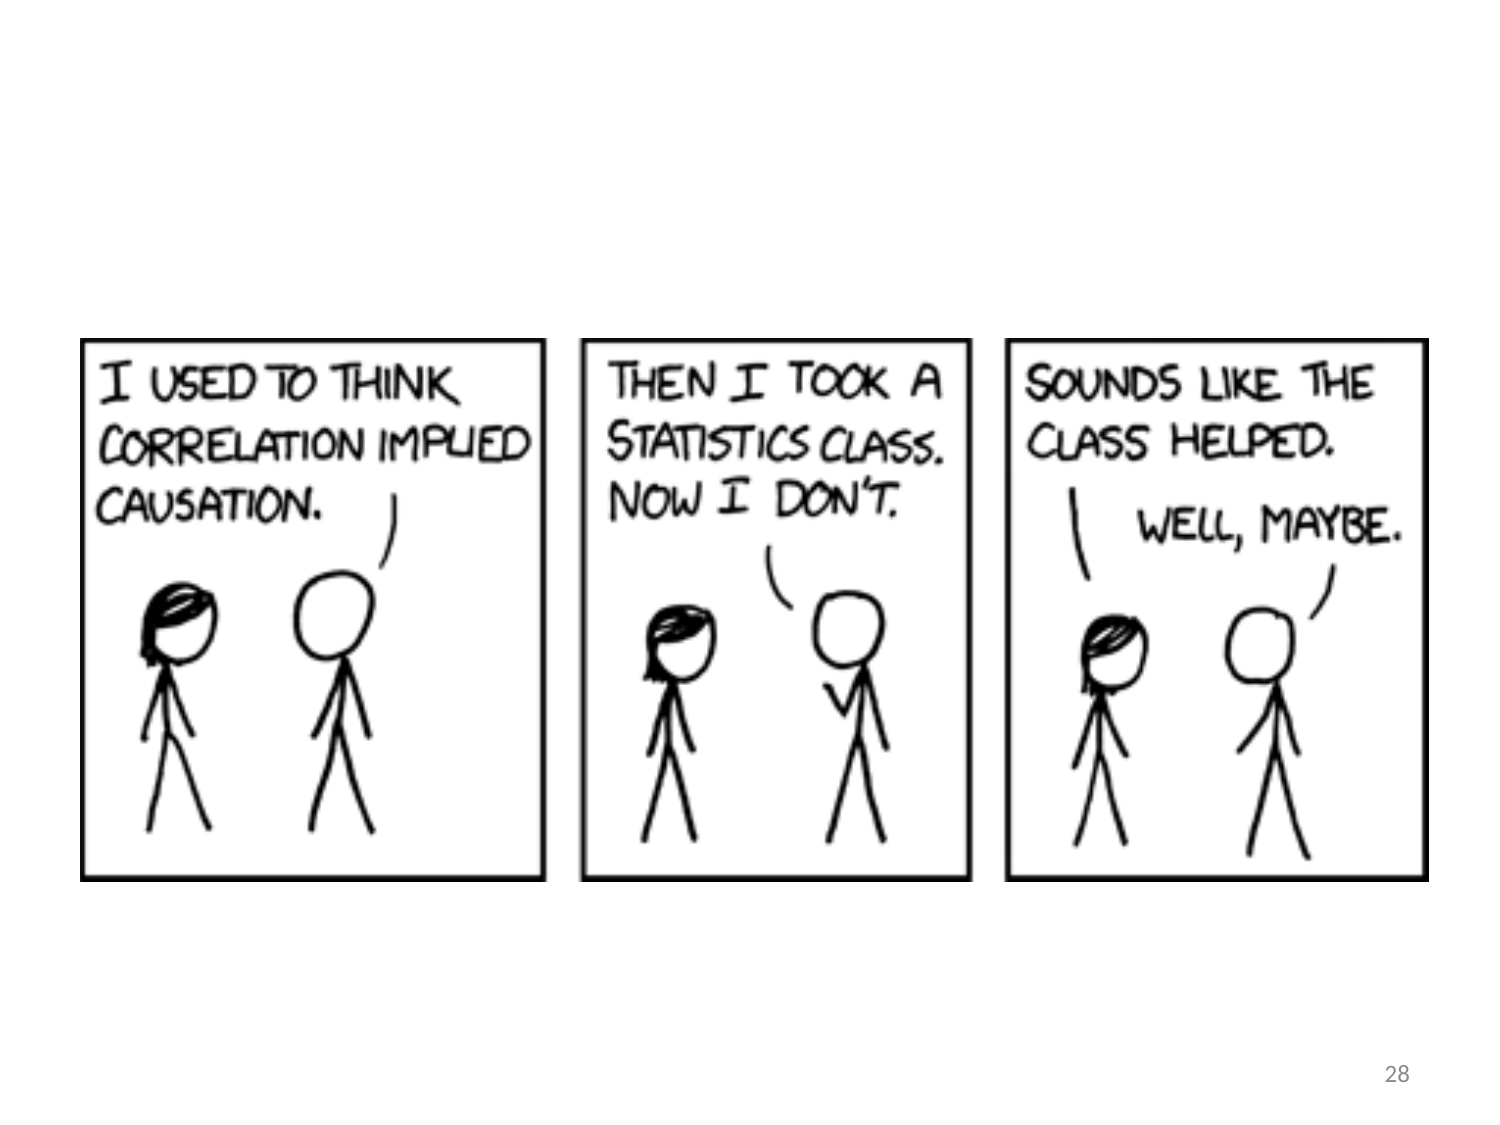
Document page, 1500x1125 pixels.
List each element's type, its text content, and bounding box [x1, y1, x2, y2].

slide_number 28 [1074, 1042, 1425, 1103]
picture [80, 337, 1429, 882]
